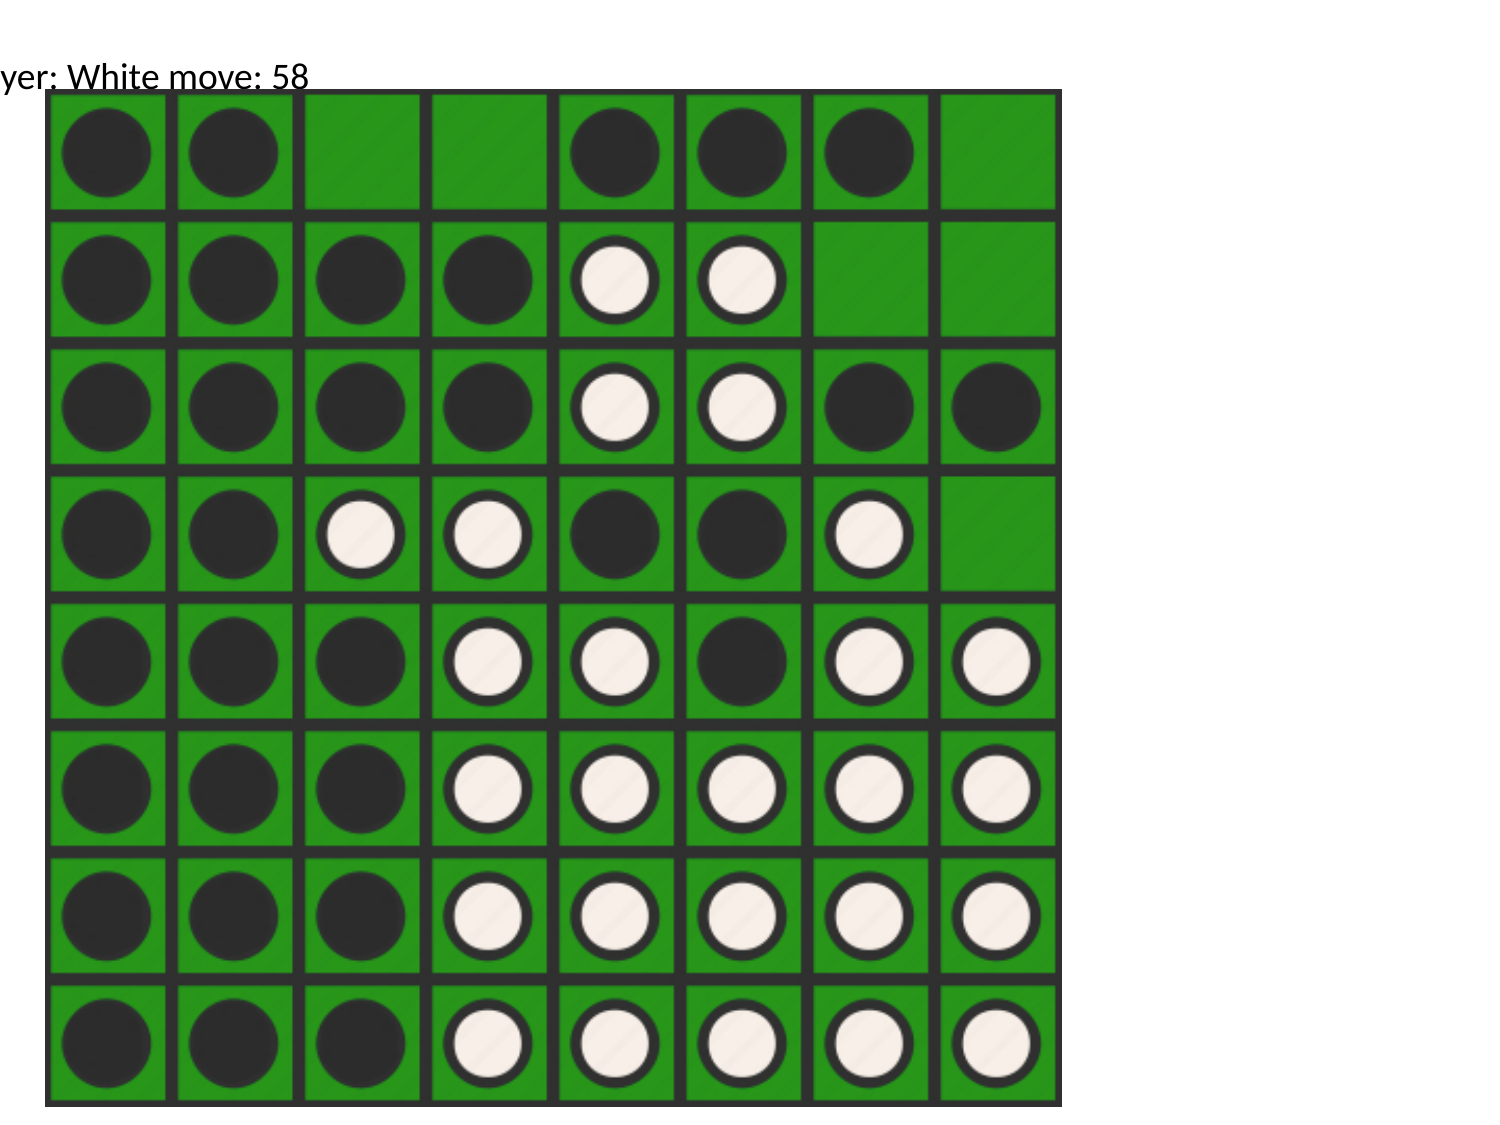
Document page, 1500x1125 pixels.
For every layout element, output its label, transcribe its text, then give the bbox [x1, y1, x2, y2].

picture [44, 89, 1062, 1107]
text_box turn: 54 player: White move: 58 [0, 44, 325, 105]
